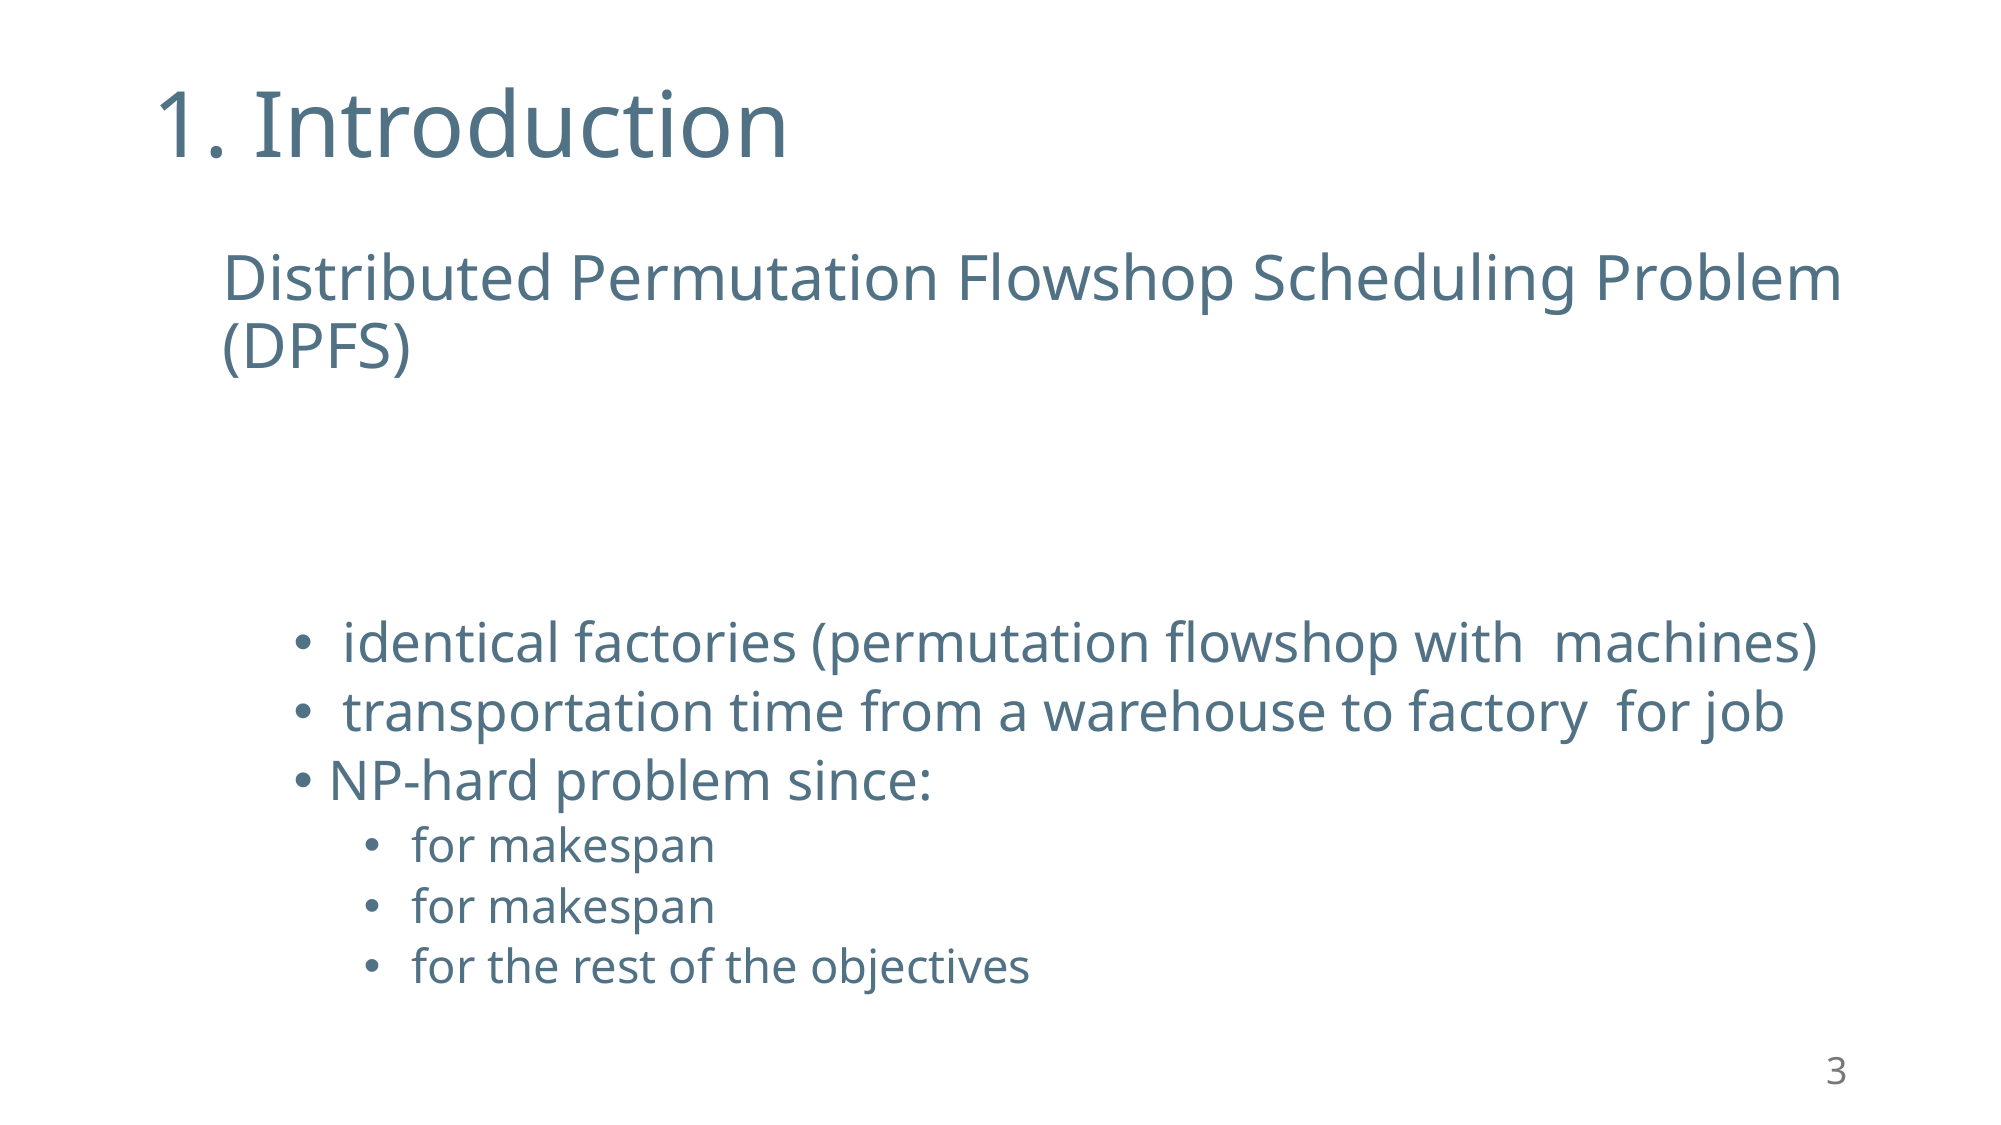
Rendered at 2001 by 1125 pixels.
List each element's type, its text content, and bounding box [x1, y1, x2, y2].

slide_number 3 [1412, 1042, 1863, 1103]
title 1. Introduction [137, 34, 1863, 220]
